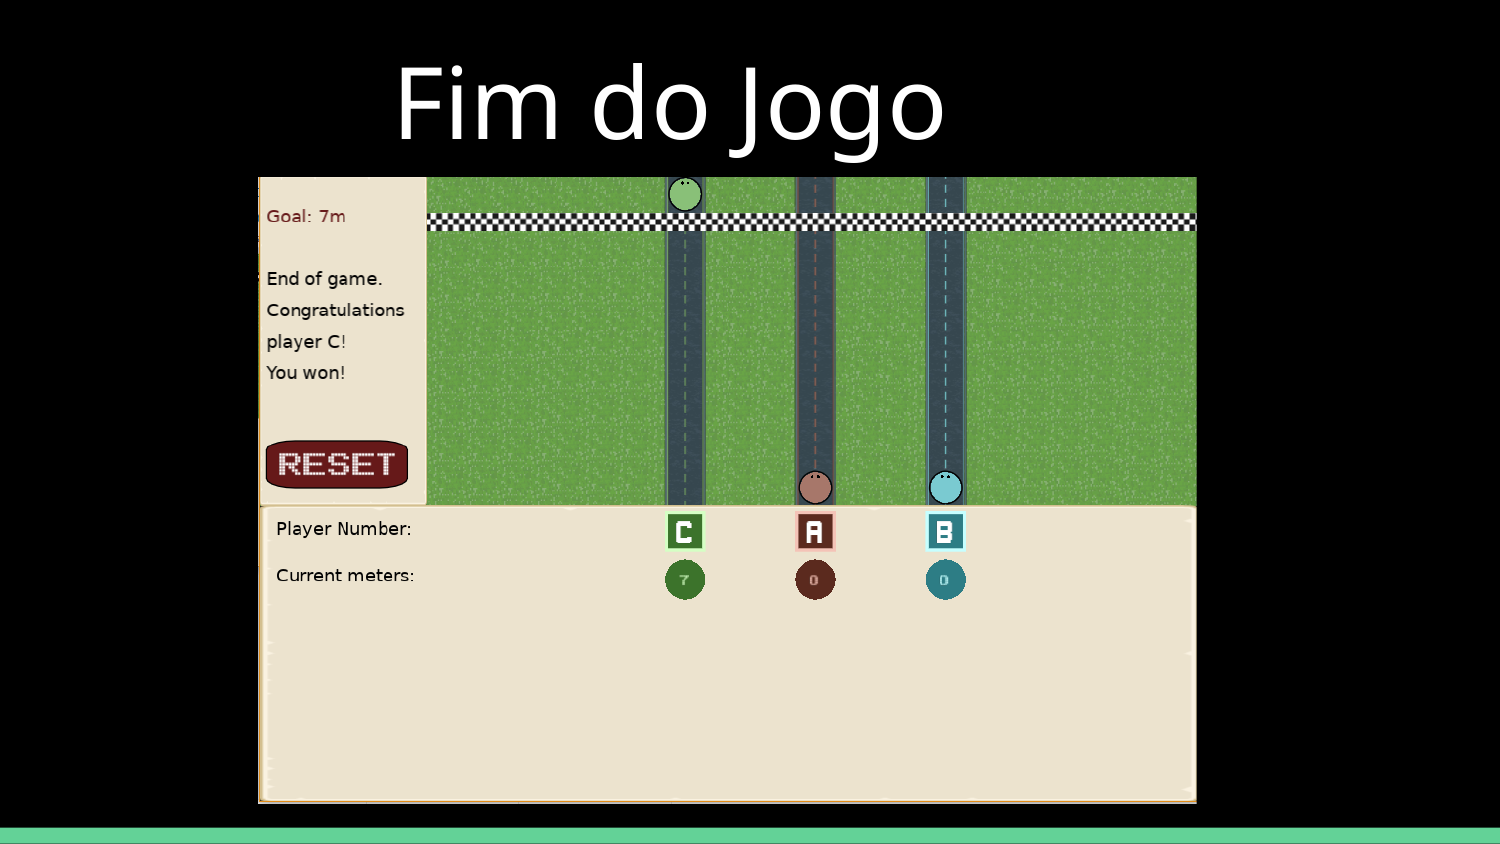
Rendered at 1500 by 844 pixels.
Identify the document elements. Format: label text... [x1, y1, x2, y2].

title Fim do Jogo [377, 24, 1147, 131]
picture [257, 177, 1197, 804]
